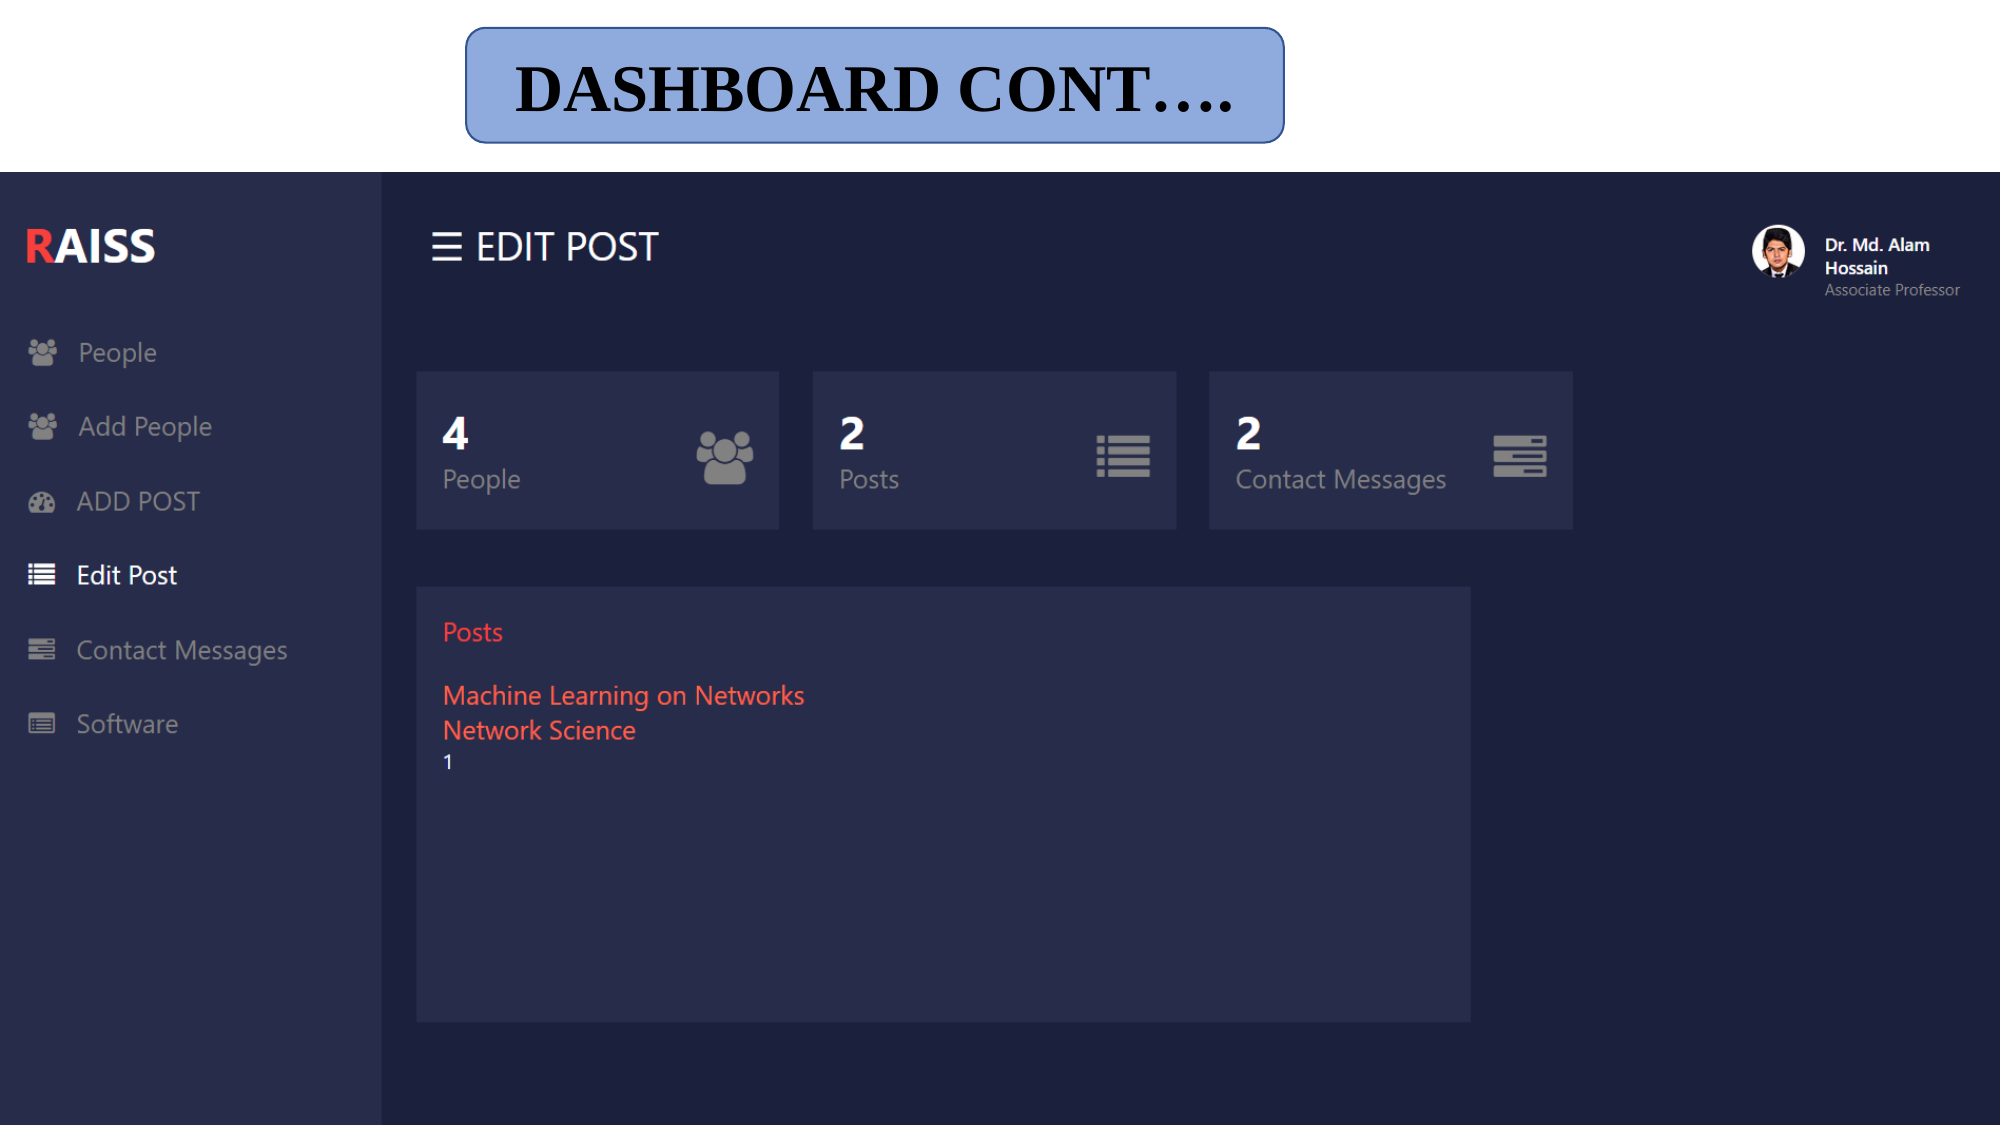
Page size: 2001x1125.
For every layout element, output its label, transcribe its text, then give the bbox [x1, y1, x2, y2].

picture [0, 172, 2000, 1125]
text_box DASHBOARD CONT…. [465, 26, 1285, 144]
